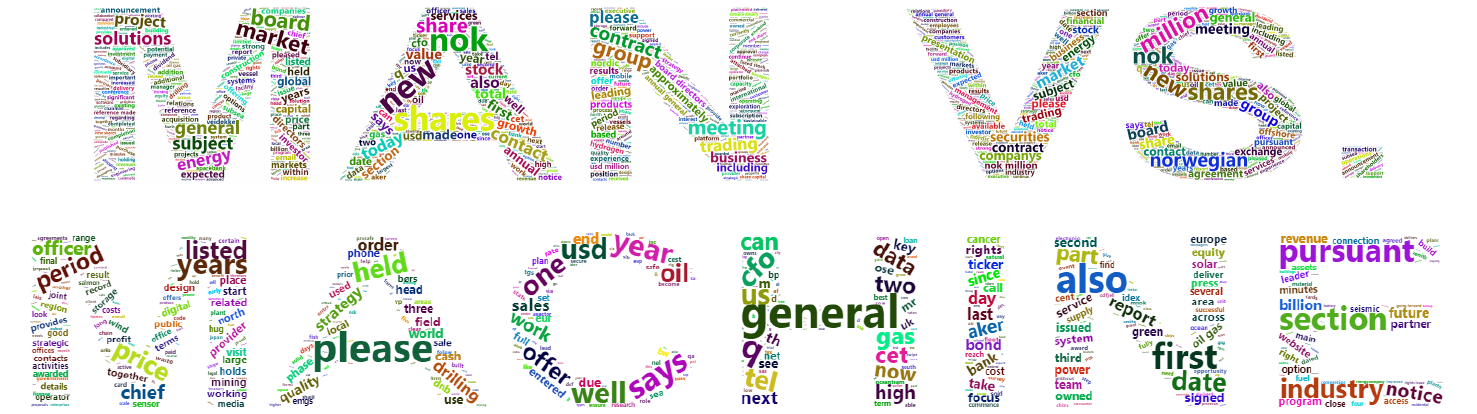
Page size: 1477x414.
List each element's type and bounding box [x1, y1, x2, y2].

picture [904, 6, 1386, 182]
picture [27, 232, 1450, 414]
picture [91, 6, 770, 182]
